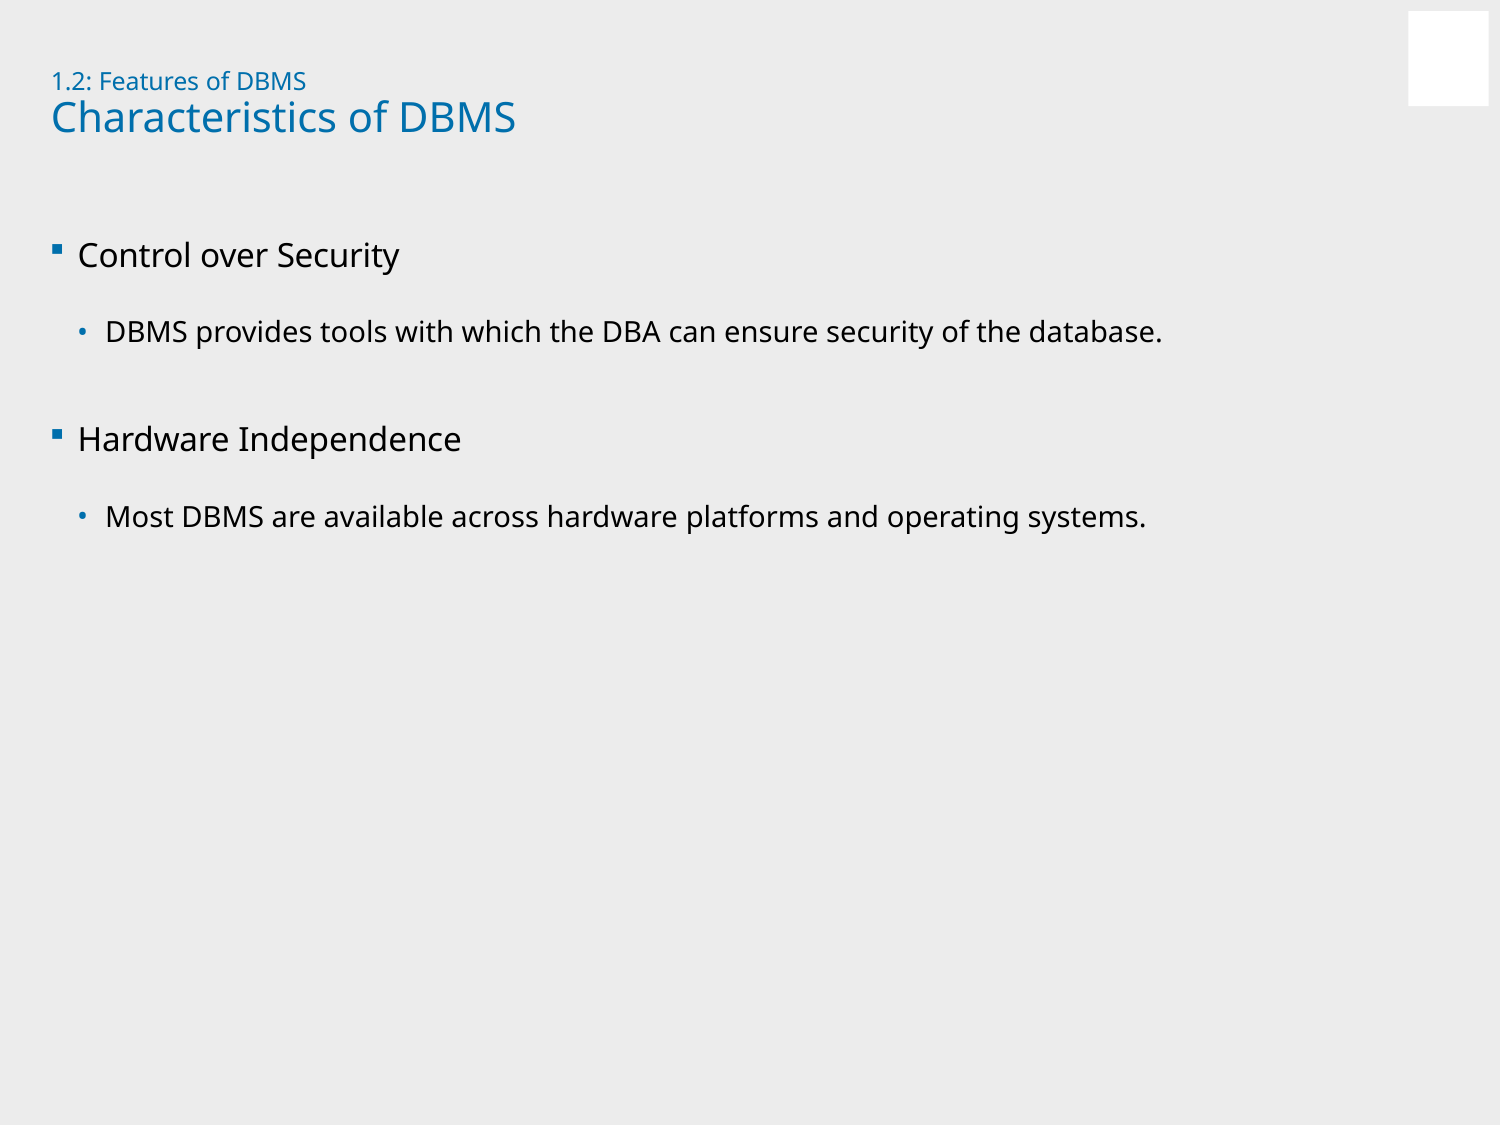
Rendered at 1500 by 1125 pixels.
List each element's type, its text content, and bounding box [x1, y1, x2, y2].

title Characteristics of DBMS [48, 88, 554, 232]
text_box 1.2: Features of DBMS [48, 63, 339, 88]
text_box Control over Security DBMS provides tools with which the DBA can ensure security of the database. Hardware Independence Most DBMS are available across hardware platforms and operating systems. [47, 232, 1252, 533]
text_box [1408, 11, 1489, 107]
